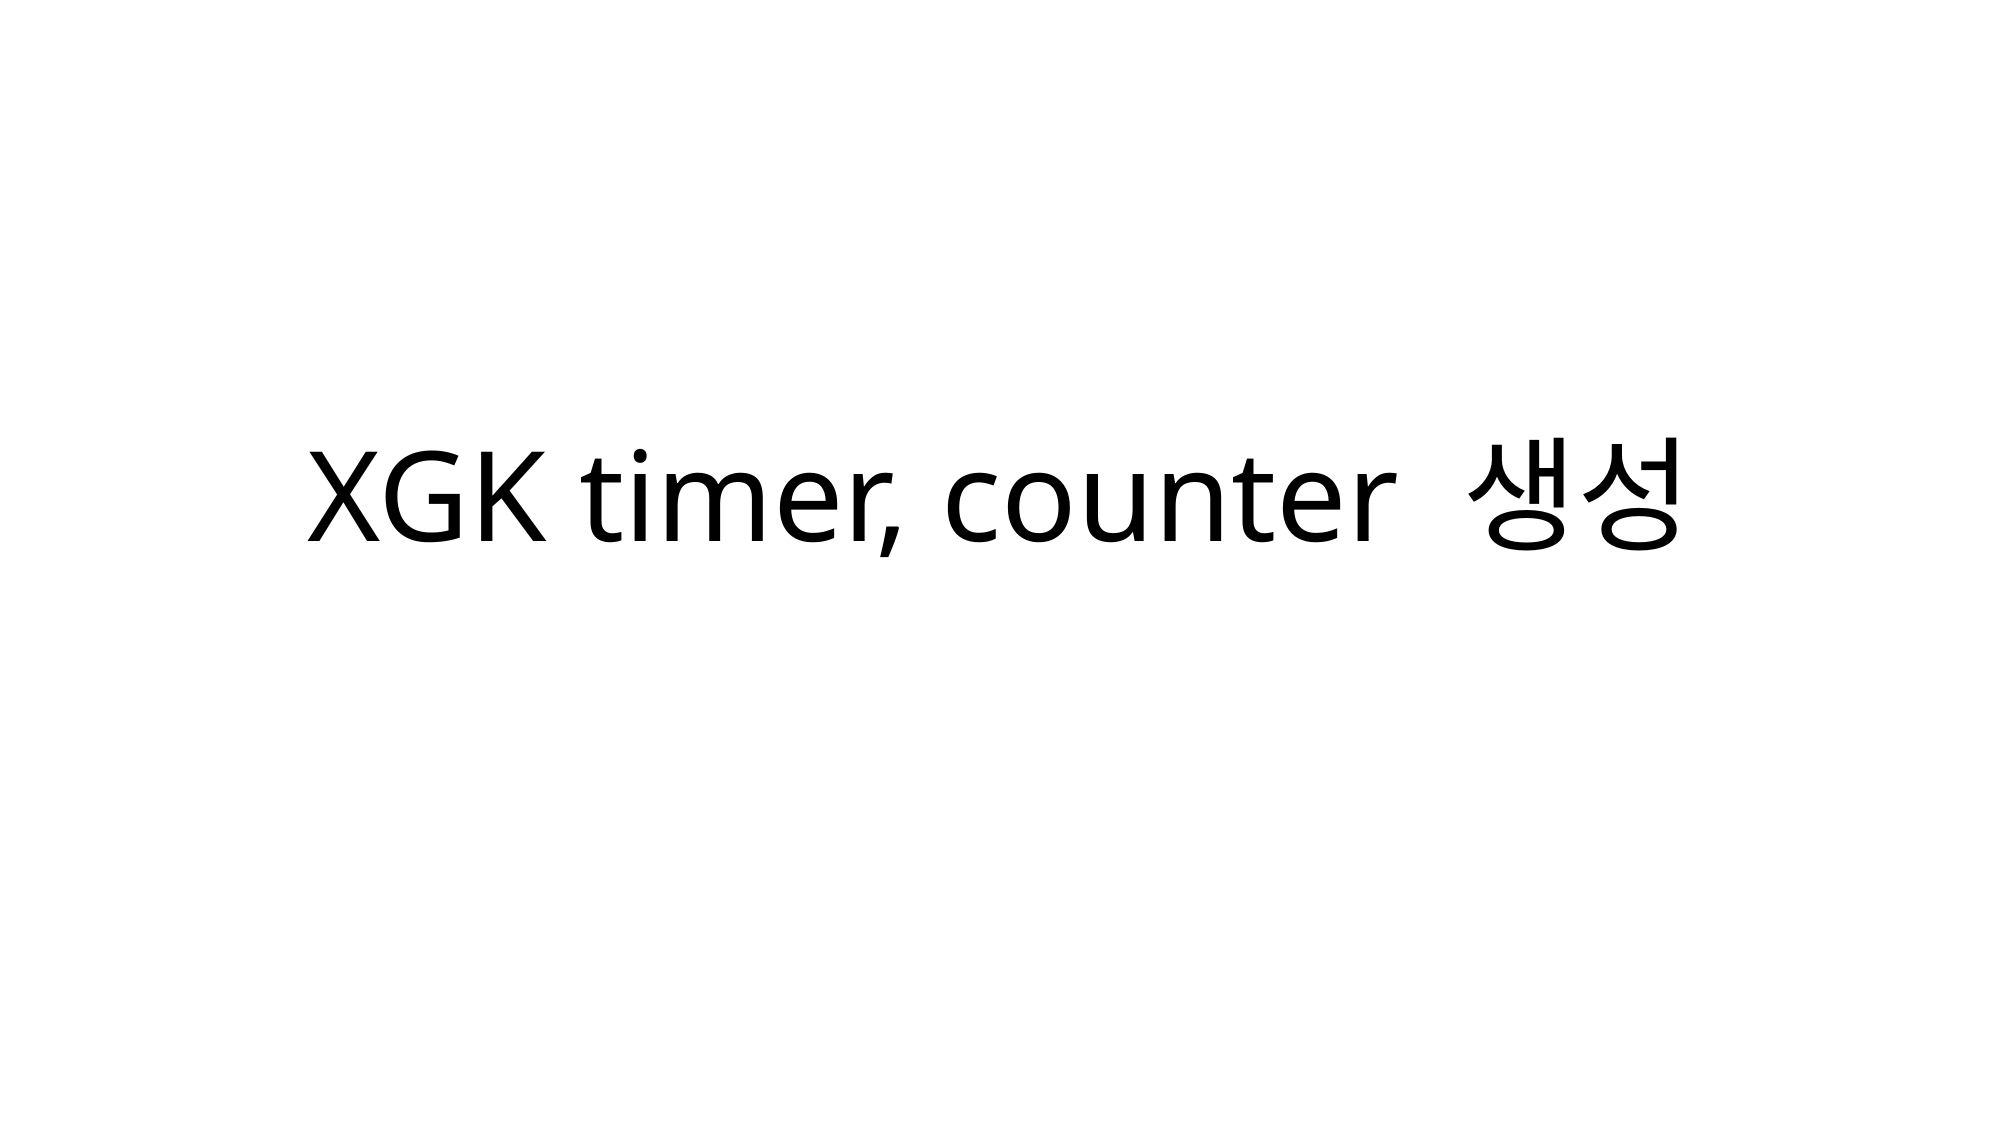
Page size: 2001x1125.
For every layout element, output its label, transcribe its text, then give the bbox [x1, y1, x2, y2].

title XGK timer, counter 생성 [249, 184, 1750, 576]
